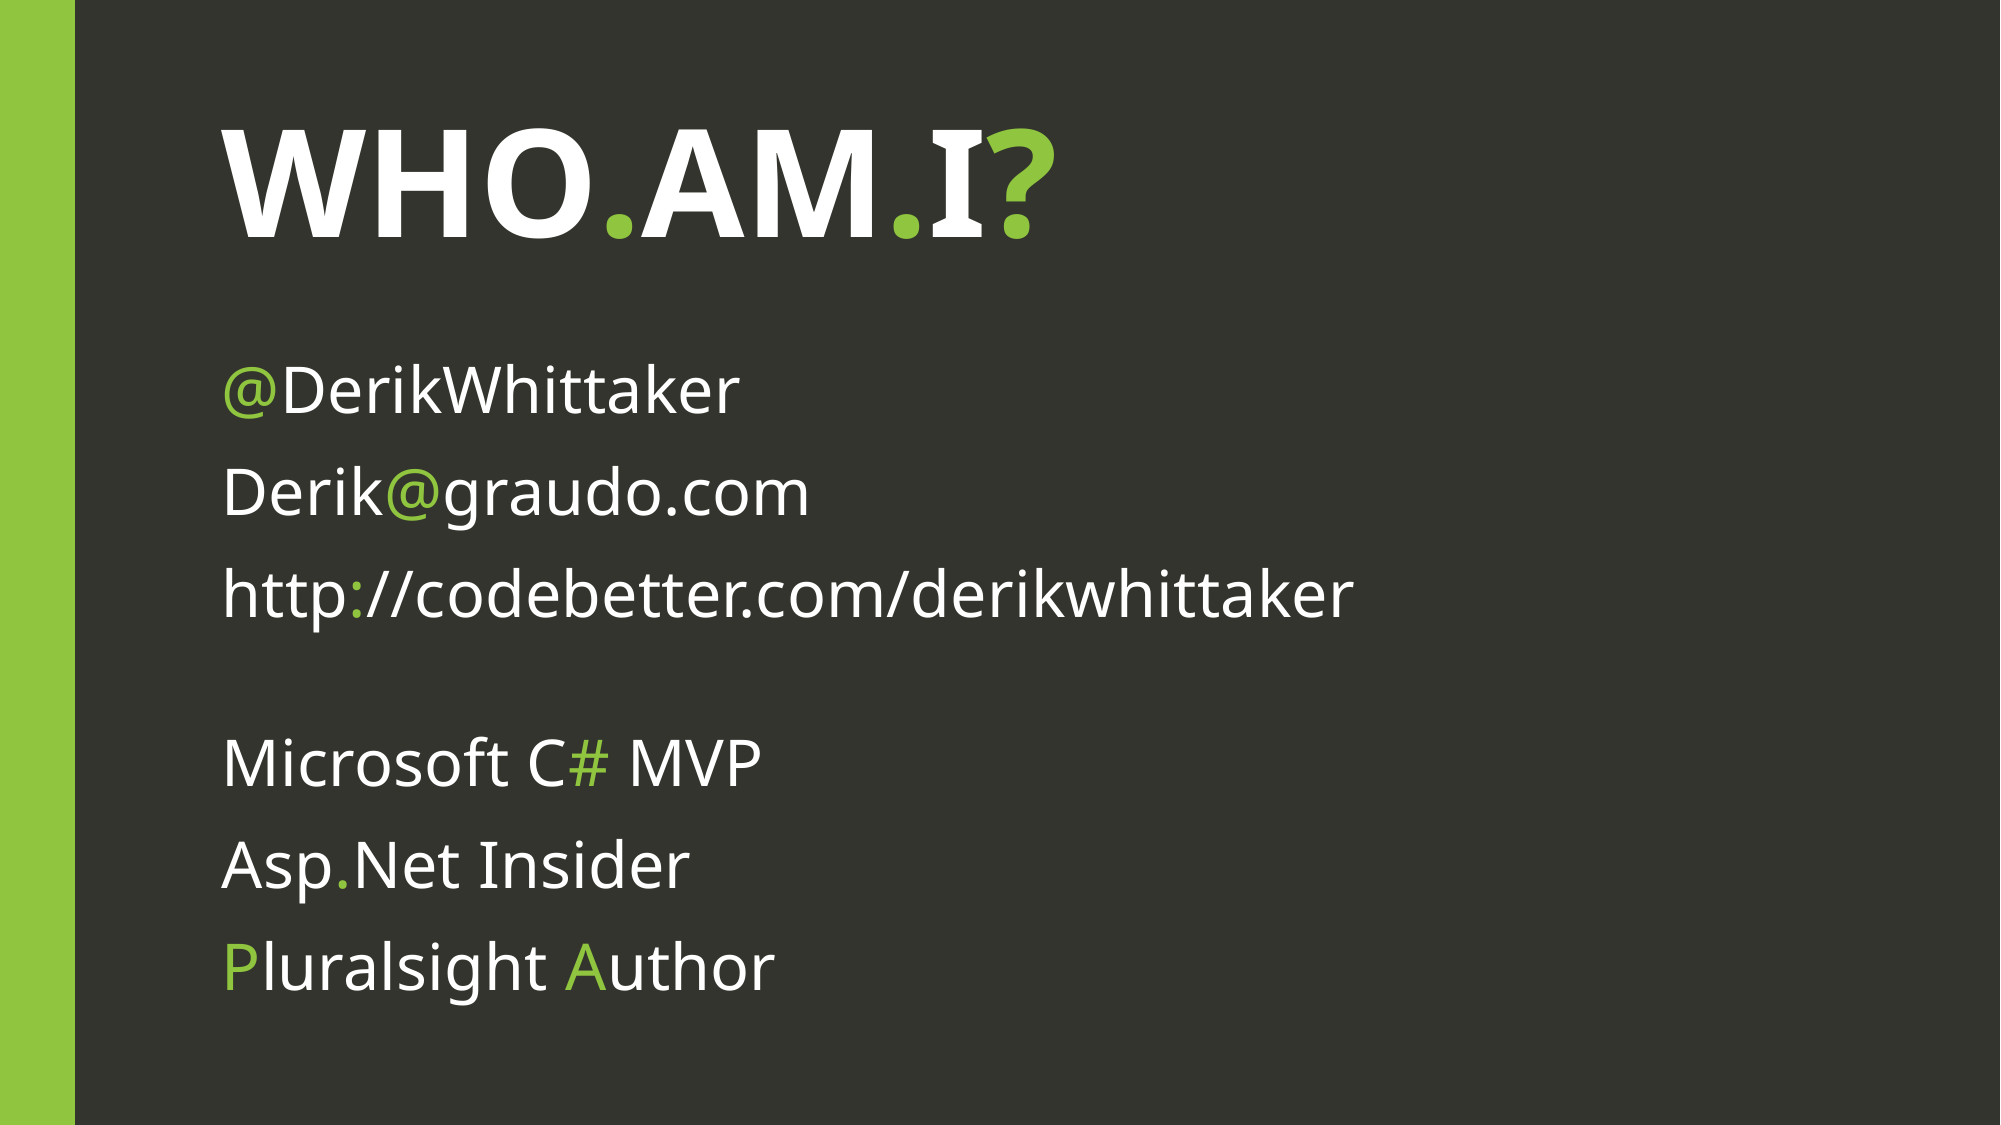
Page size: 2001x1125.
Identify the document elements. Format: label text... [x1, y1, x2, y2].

text_box @DerikWhittaker Derik@graudo.com http://codebetter.com/derikwhittaker Microsoft C# MVP Asp.Net Insider Pluralsight Author [206, 346, 1617, 1014]
text_box WHO.AM.I? [206, 59, 1797, 278]
